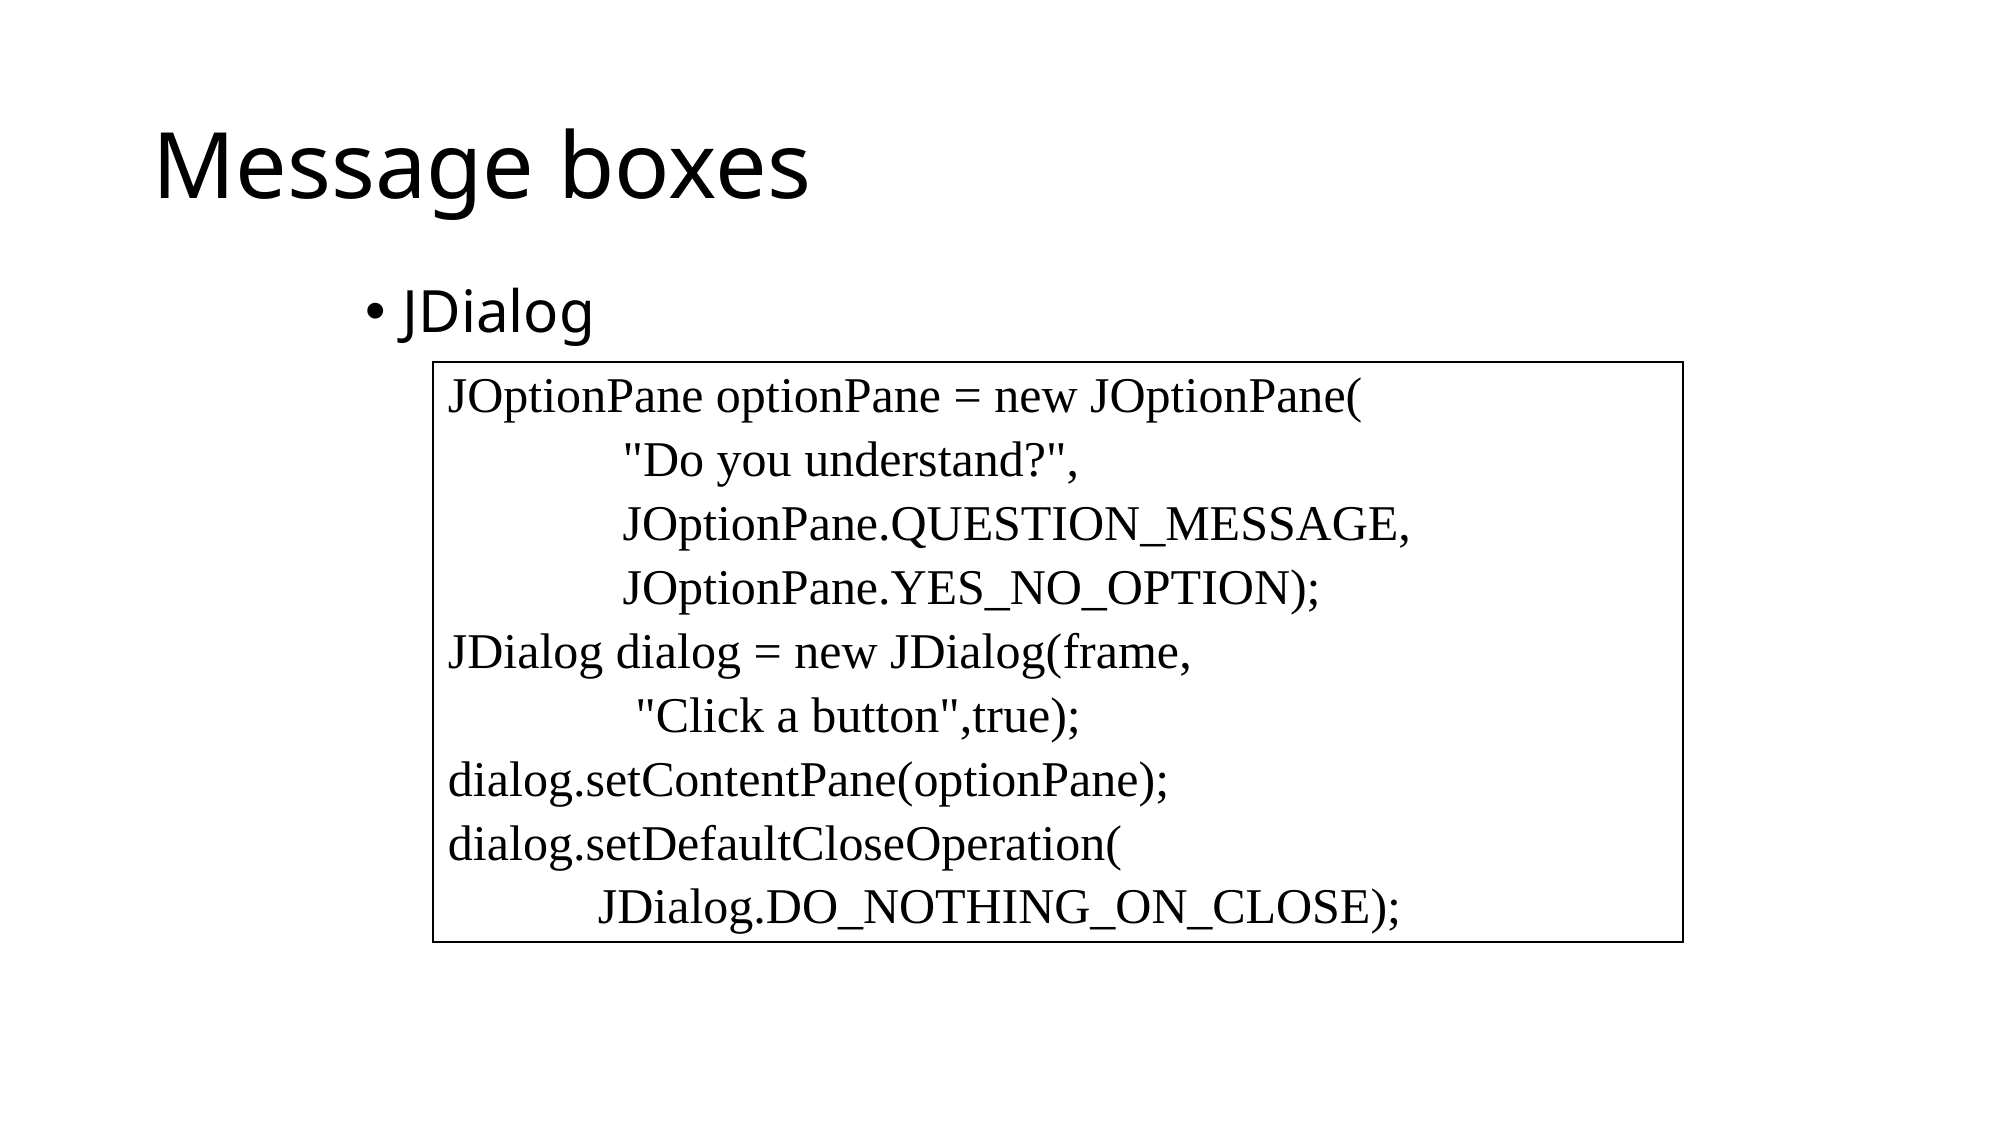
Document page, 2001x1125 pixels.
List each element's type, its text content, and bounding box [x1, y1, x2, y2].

title Message boxes [137, 59, 1863, 278]
list JDialog [350, 275, 1626, 1125]
text_box JOptionPane optionPane = new JOptionPane( "Do you understand?", JOptionPane.QUESTION_MESSAGE, JOptionPane.YES_NO_OPTION); JDialog dialog = new JDialog(frame, "Click a button",true); dialog.setContentPane(optionPane); dialog.setDefaultCloseOperation( JDialog.DO_NOTHING_ON_CLOSE); [433, 361, 1684, 942]
